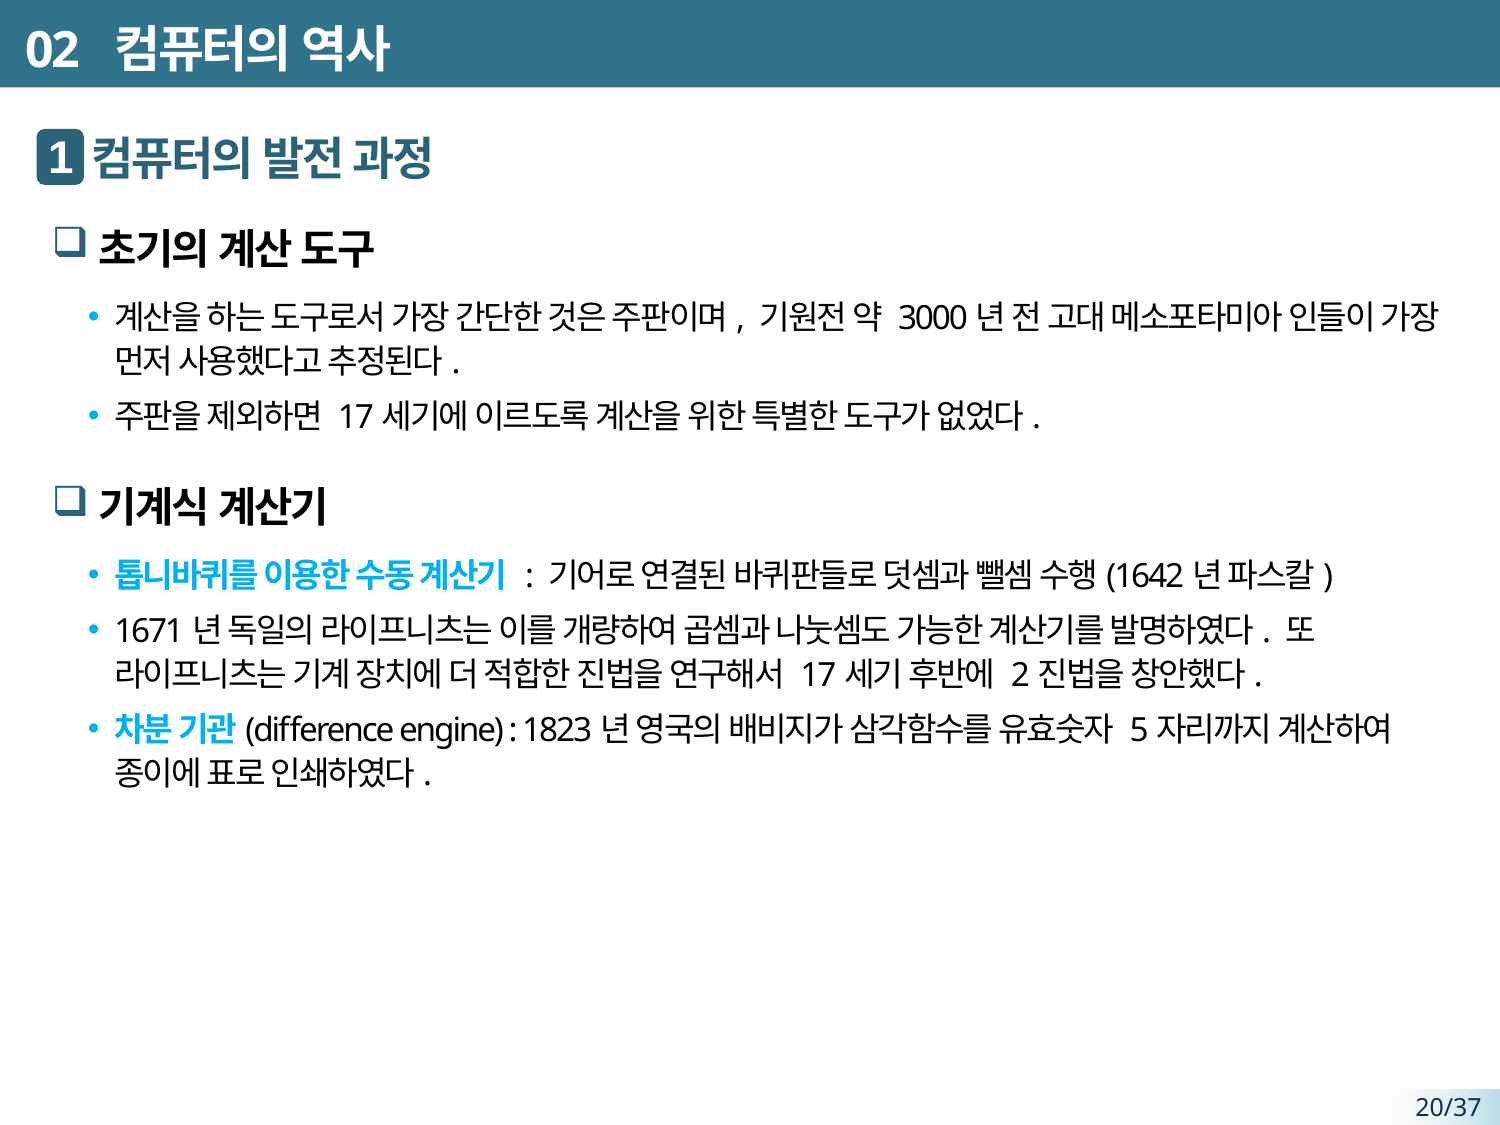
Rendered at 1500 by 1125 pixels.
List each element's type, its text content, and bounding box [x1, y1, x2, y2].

title 02 컴퓨터의 역사 [10, 8, 1288, 87]
list 컴퓨터의 발전 과정 초기의 계산 도구 계산을 하는 도구로서 가장 간단한 것은 주판이며, 기원전 약 3000년 전 고대 메소포타미아 인들이 가장 먼저 사용했다고 추정된다. 주판을 제외하면 17세기에 이르도록 계산을 위한 특별한 도구가 없었다. 기계식 계산기 톱니바퀴를 이용한 수동 계산기 : 기어로 연결된 바퀴판들로 덧셈과 뺄셈 수행(1642년 파스칼) 1671년 독일의 라이프니츠는 이를 개량하여 곱셈과 나눗셈도 가능한 계산기를 발명하였다. 또 라이프니츠는 기계 장치에 더 적합한 진법을 연구해서 17세기 후반에 2진법을 창안했다. 차분 기관(difference engine) : 1823년 영국의 배비지가 삼각함수를 유효숫자 5자리까지 계산하여 종이에 표로 인쇄하였다. [10, 116, 1481, 1047]
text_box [32, 119, 90, 191]
